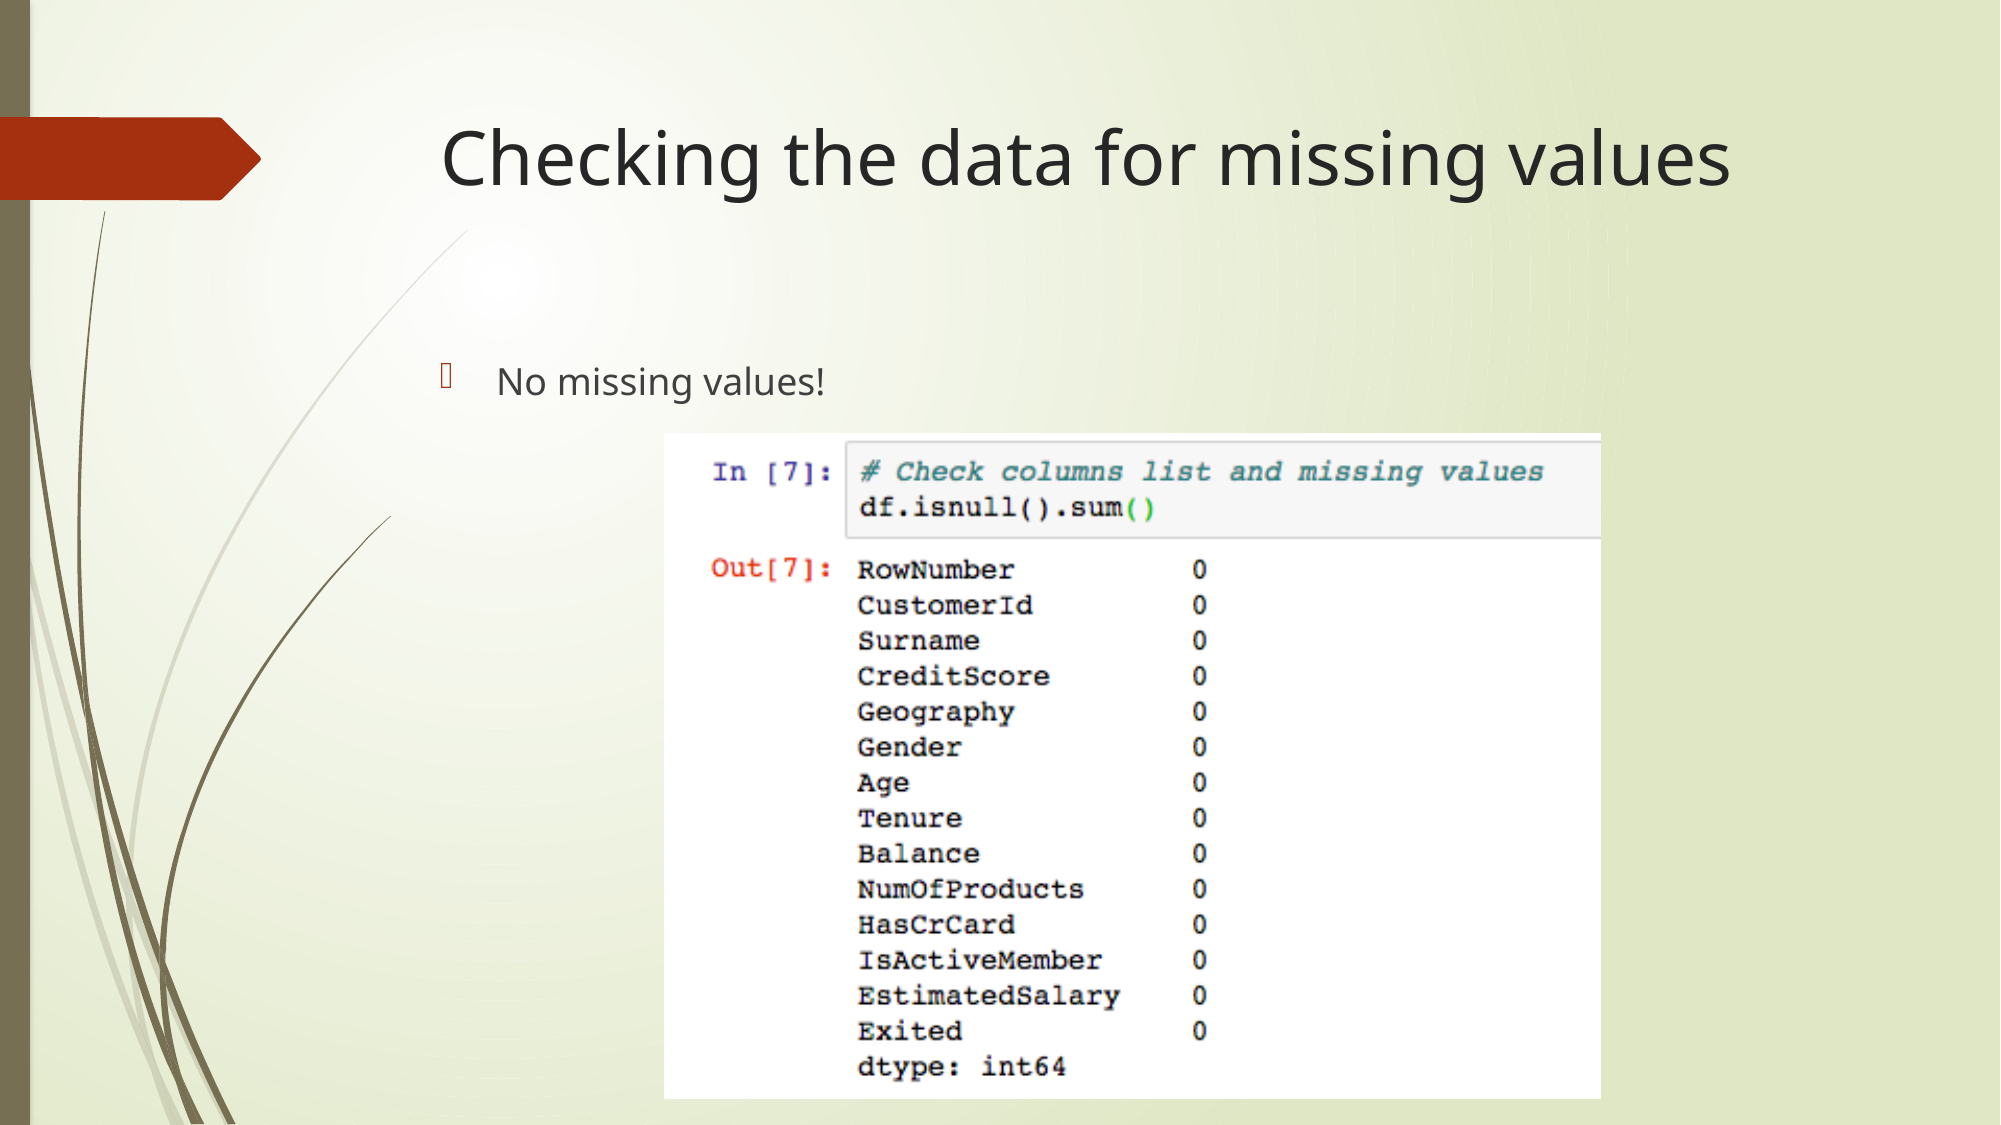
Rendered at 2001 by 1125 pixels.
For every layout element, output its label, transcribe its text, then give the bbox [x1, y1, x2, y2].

picture [664, 433, 1601, 1099]
title Checking the data for missing values [425, 102, 1888, 313]
list No missing values! [424, 350, 1888, 970]
